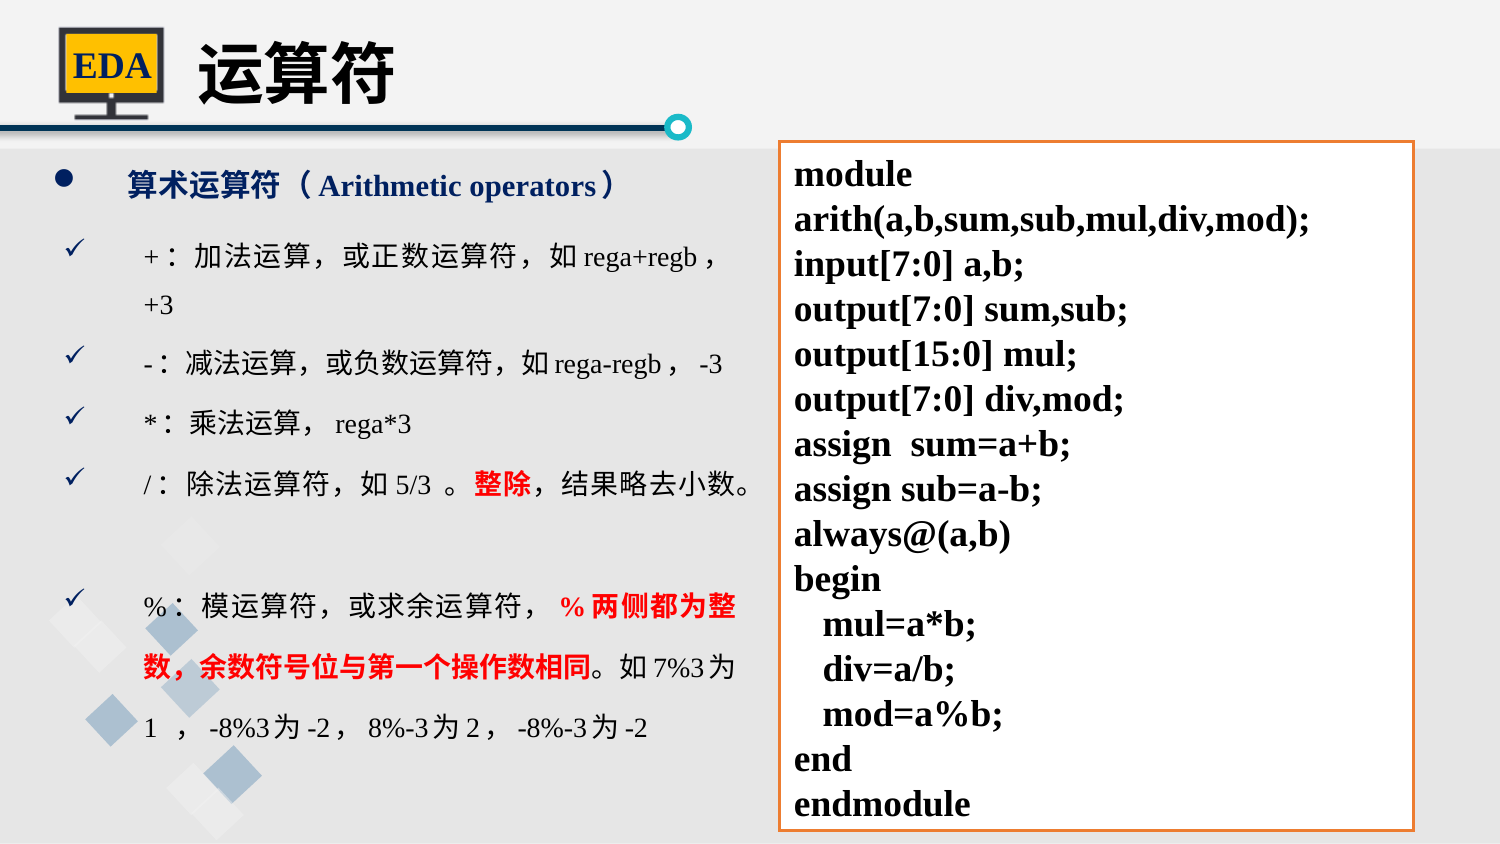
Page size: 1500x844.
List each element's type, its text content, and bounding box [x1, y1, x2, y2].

text_box 算术运算符（Arithmetic operators） +：加法运算，或正数运算符，如rega+regb，+3 -：减法运算，或负数运算符，如rega-regb，-3 *：乘法运算，rega*3 /：除法运算符，如5/3 。整除，结果略去小数。 %：模运算符，或求余运算符，%两侧都为整数，余数符号位与第一个操作数相同。如7%3为1 ，-8%3为-2，8%-3为2，-8%-3为-2 [32, 158, 752, 821]
text_box module arith(a,b,sum,sub,mul,div,mod); input[7:0] a,b; output[7:0] sum,sub; output[15:0] mul; output[7:0] div,mod; assign sum=a+b; assign sub=a-b; always@(a,b) begin mul=a*b; div=a/b; mod=a%b; end endmodule [778, 159, 1415, 832]
text_box 运算符 [182, 0, 1476, 159]
